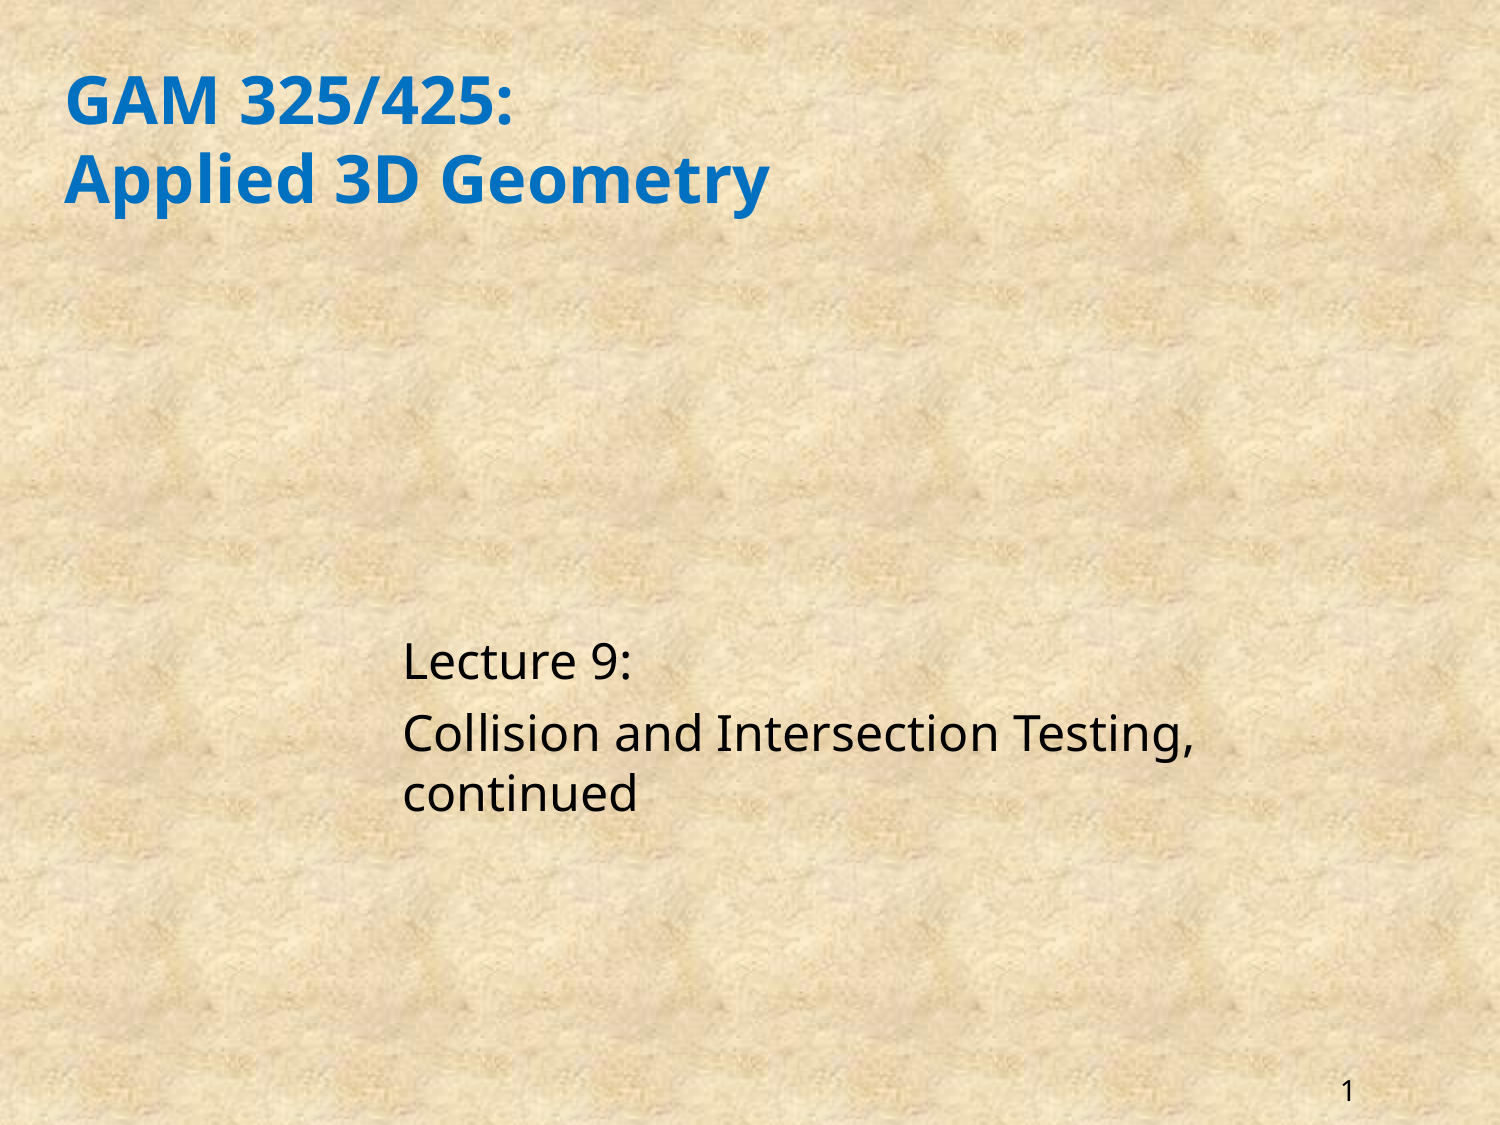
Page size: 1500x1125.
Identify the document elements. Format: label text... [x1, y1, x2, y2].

subtitle Lecture 9: Collision and Intersection Testing, continued [387, 621, 1325, 925]
picture [0, 0, 1500, 1125]
title GAM 325/425: Applied 3D Geometry [50, 50, 1463, 263]
slide_number 1 [1325, 1065, 1425, 1125]
